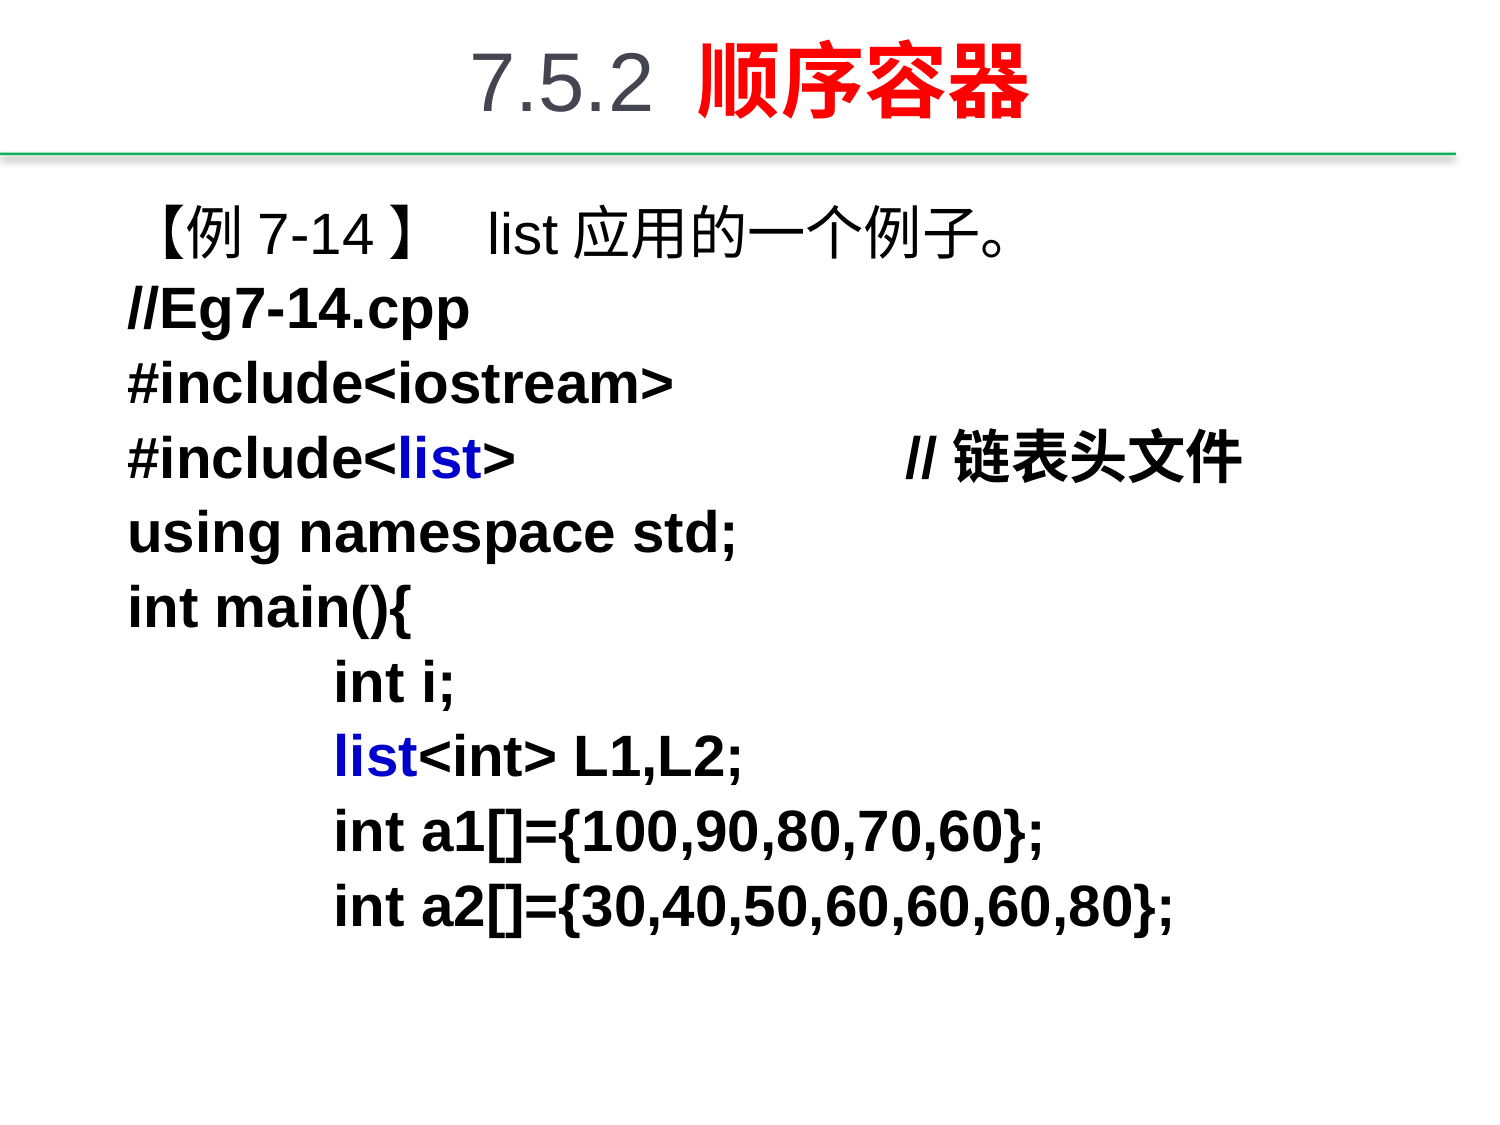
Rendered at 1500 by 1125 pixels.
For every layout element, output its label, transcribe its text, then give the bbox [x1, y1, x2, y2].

title 7.5.2 顺序容器 [74, 11, 1426, 146]
list 【例7-14】 list应用的一个例子。 //Eg7-14.cpp #include<iostream> #include<list> //链表头文件 using namespace std; int main(){ int i; list<int> L1,L2; int a1[]={100,90,80,70,60}; int a2[]={30,40,50,60,60,60,80}; [112, 196, 1388, 1001]
